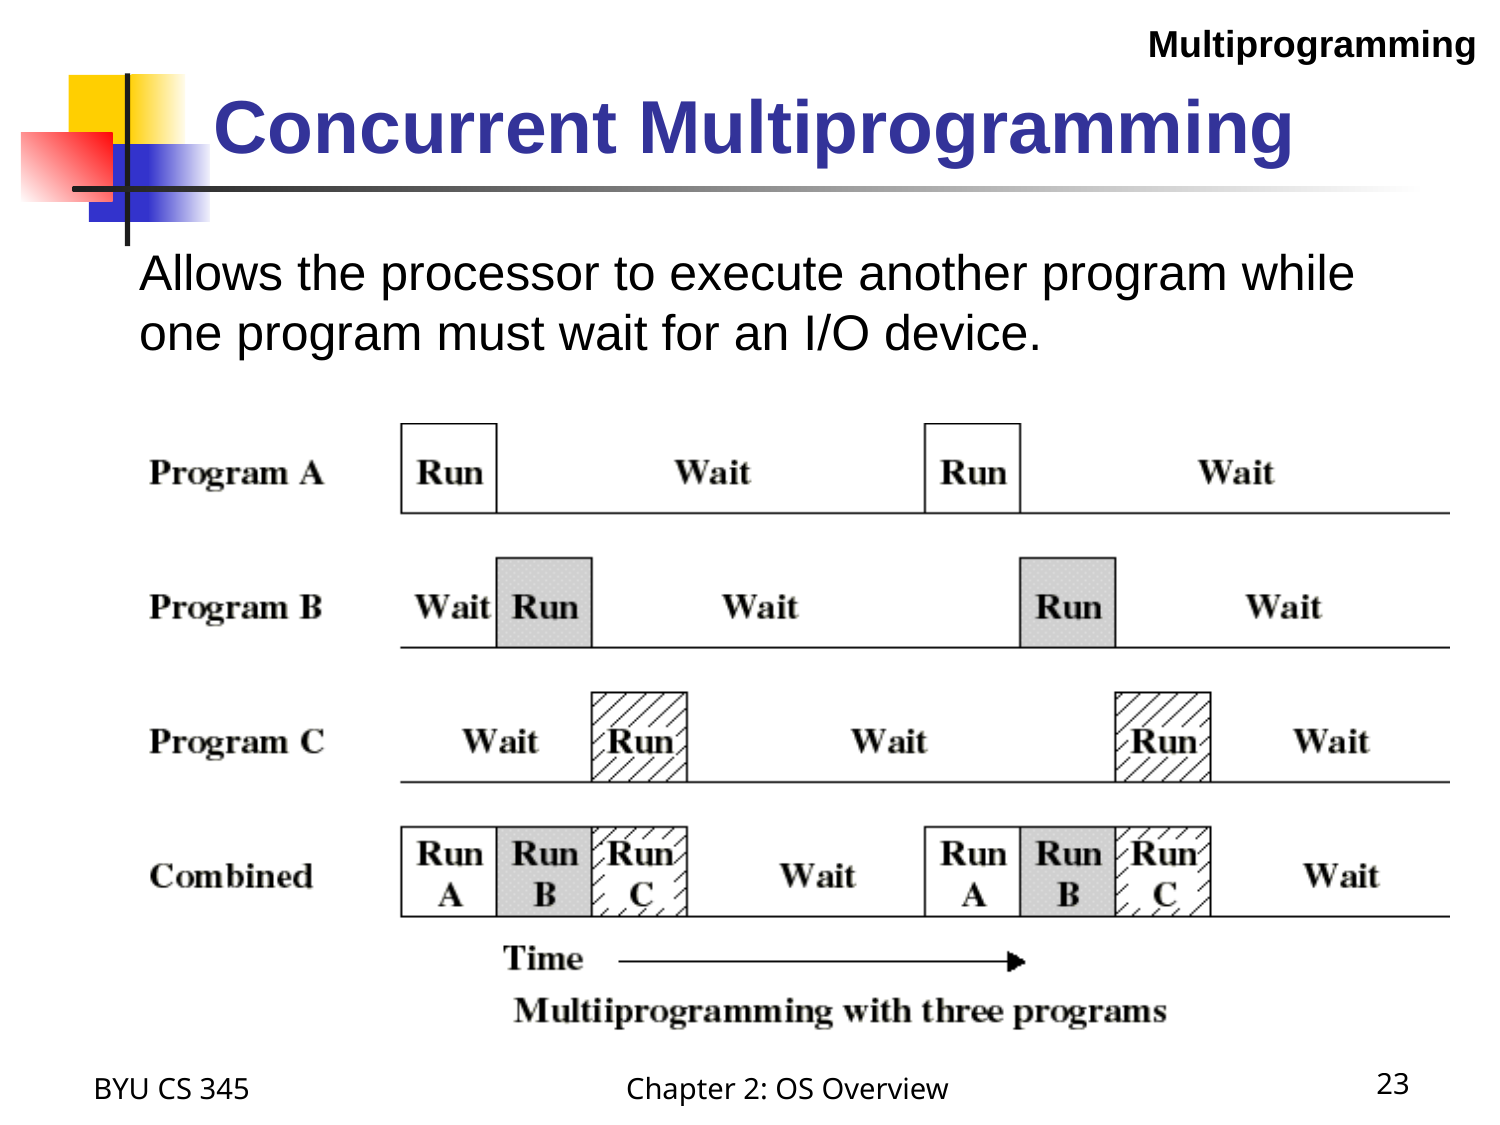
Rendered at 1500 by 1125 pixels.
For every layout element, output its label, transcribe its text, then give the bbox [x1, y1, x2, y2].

slide_number BYU CS 345 [78, 1037, 391, 1113]
slide_number 23 [1112, 1081, 1425, 1113]
text_box Concurrent Multiprogramming [198, 49, 1452, 177]
text_box Allows the processor to execute another program while one program must wait for an I/O device. [124, 233, 1452, 369]
text_box Multiprogramming [971, 12, 1493, 73]
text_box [149, 423, 1450, 1074]
footer Chapter 2: OS Overview [549, 1081, 1025, 1113]
